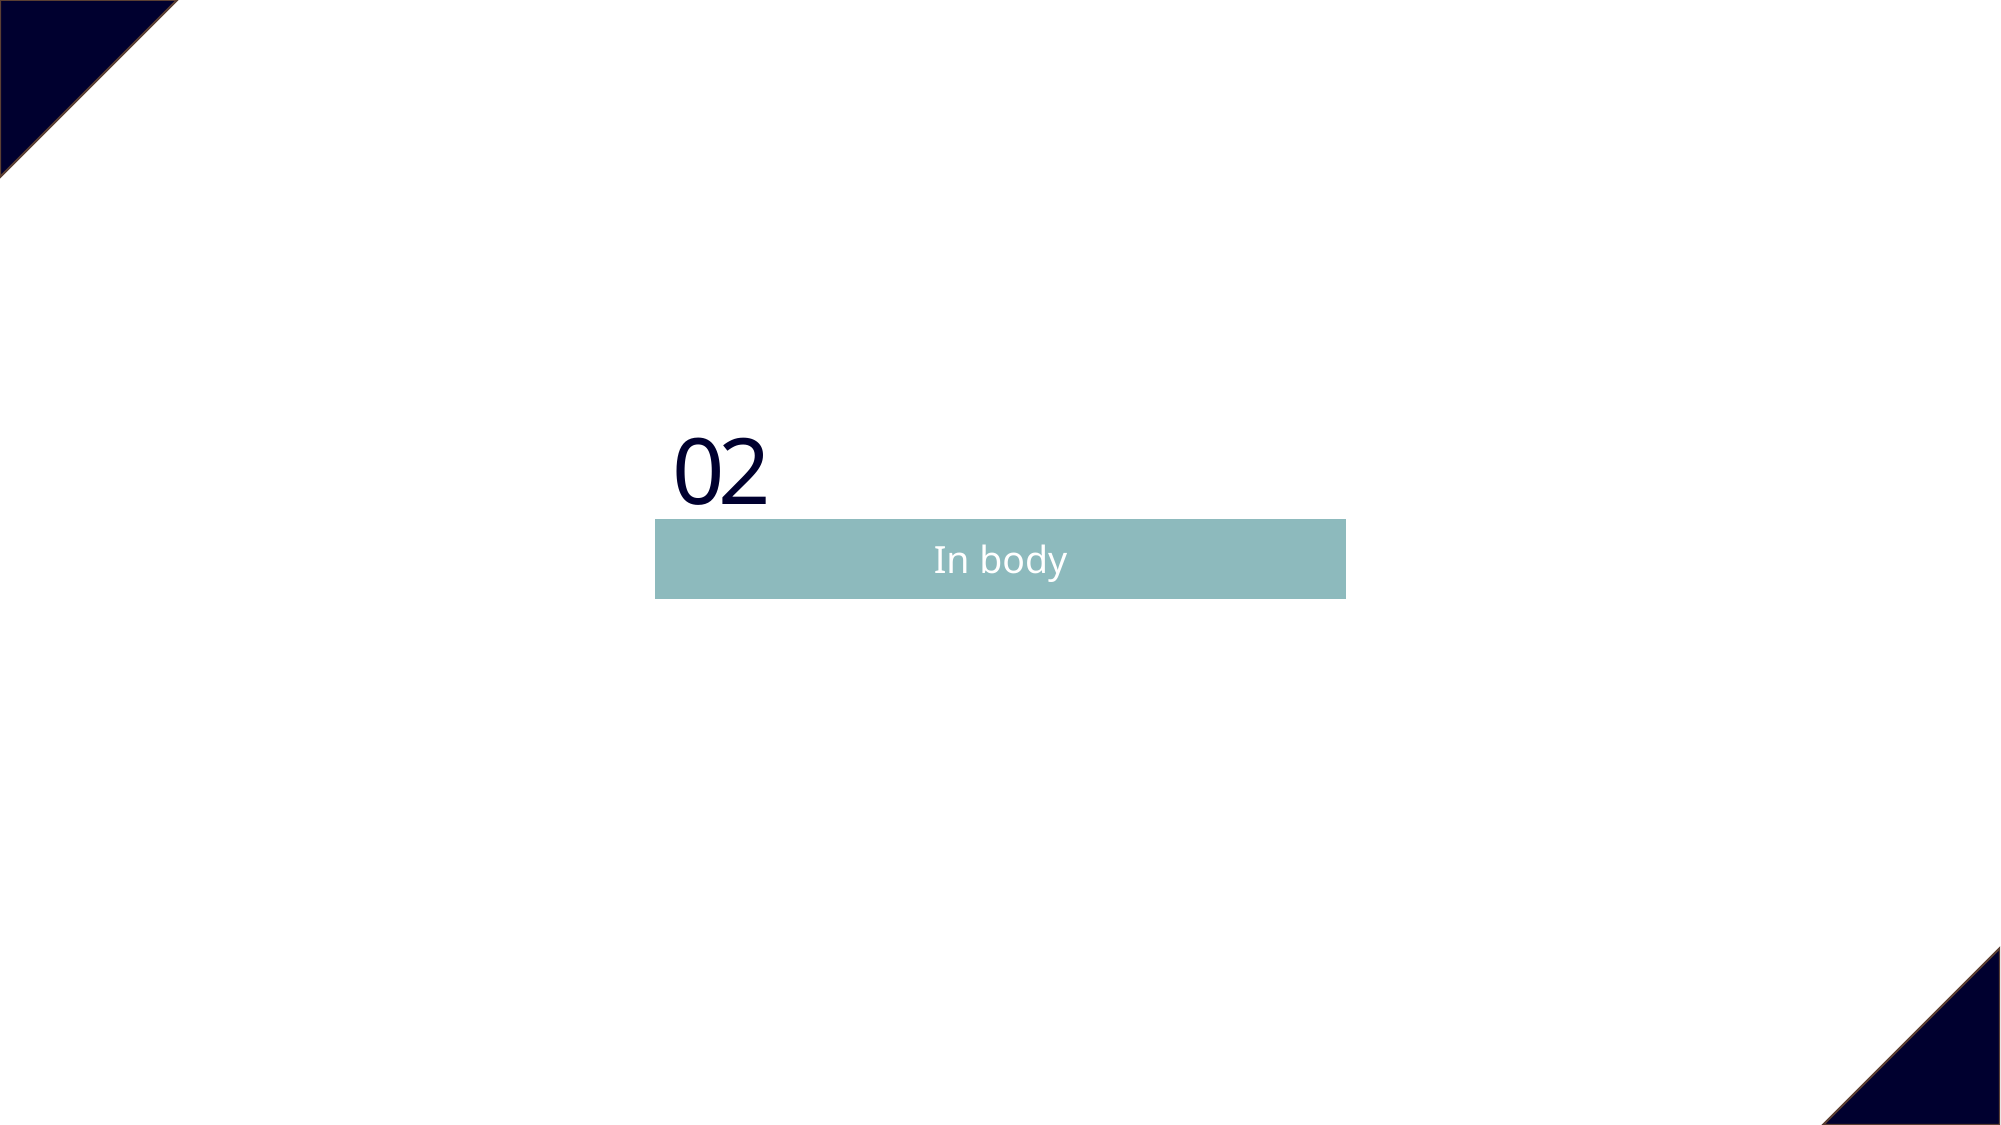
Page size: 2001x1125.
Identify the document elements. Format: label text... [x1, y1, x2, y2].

text_box In body [655, 519, 1346, 599]
text_box 02 [657, 405, 786, 519]
